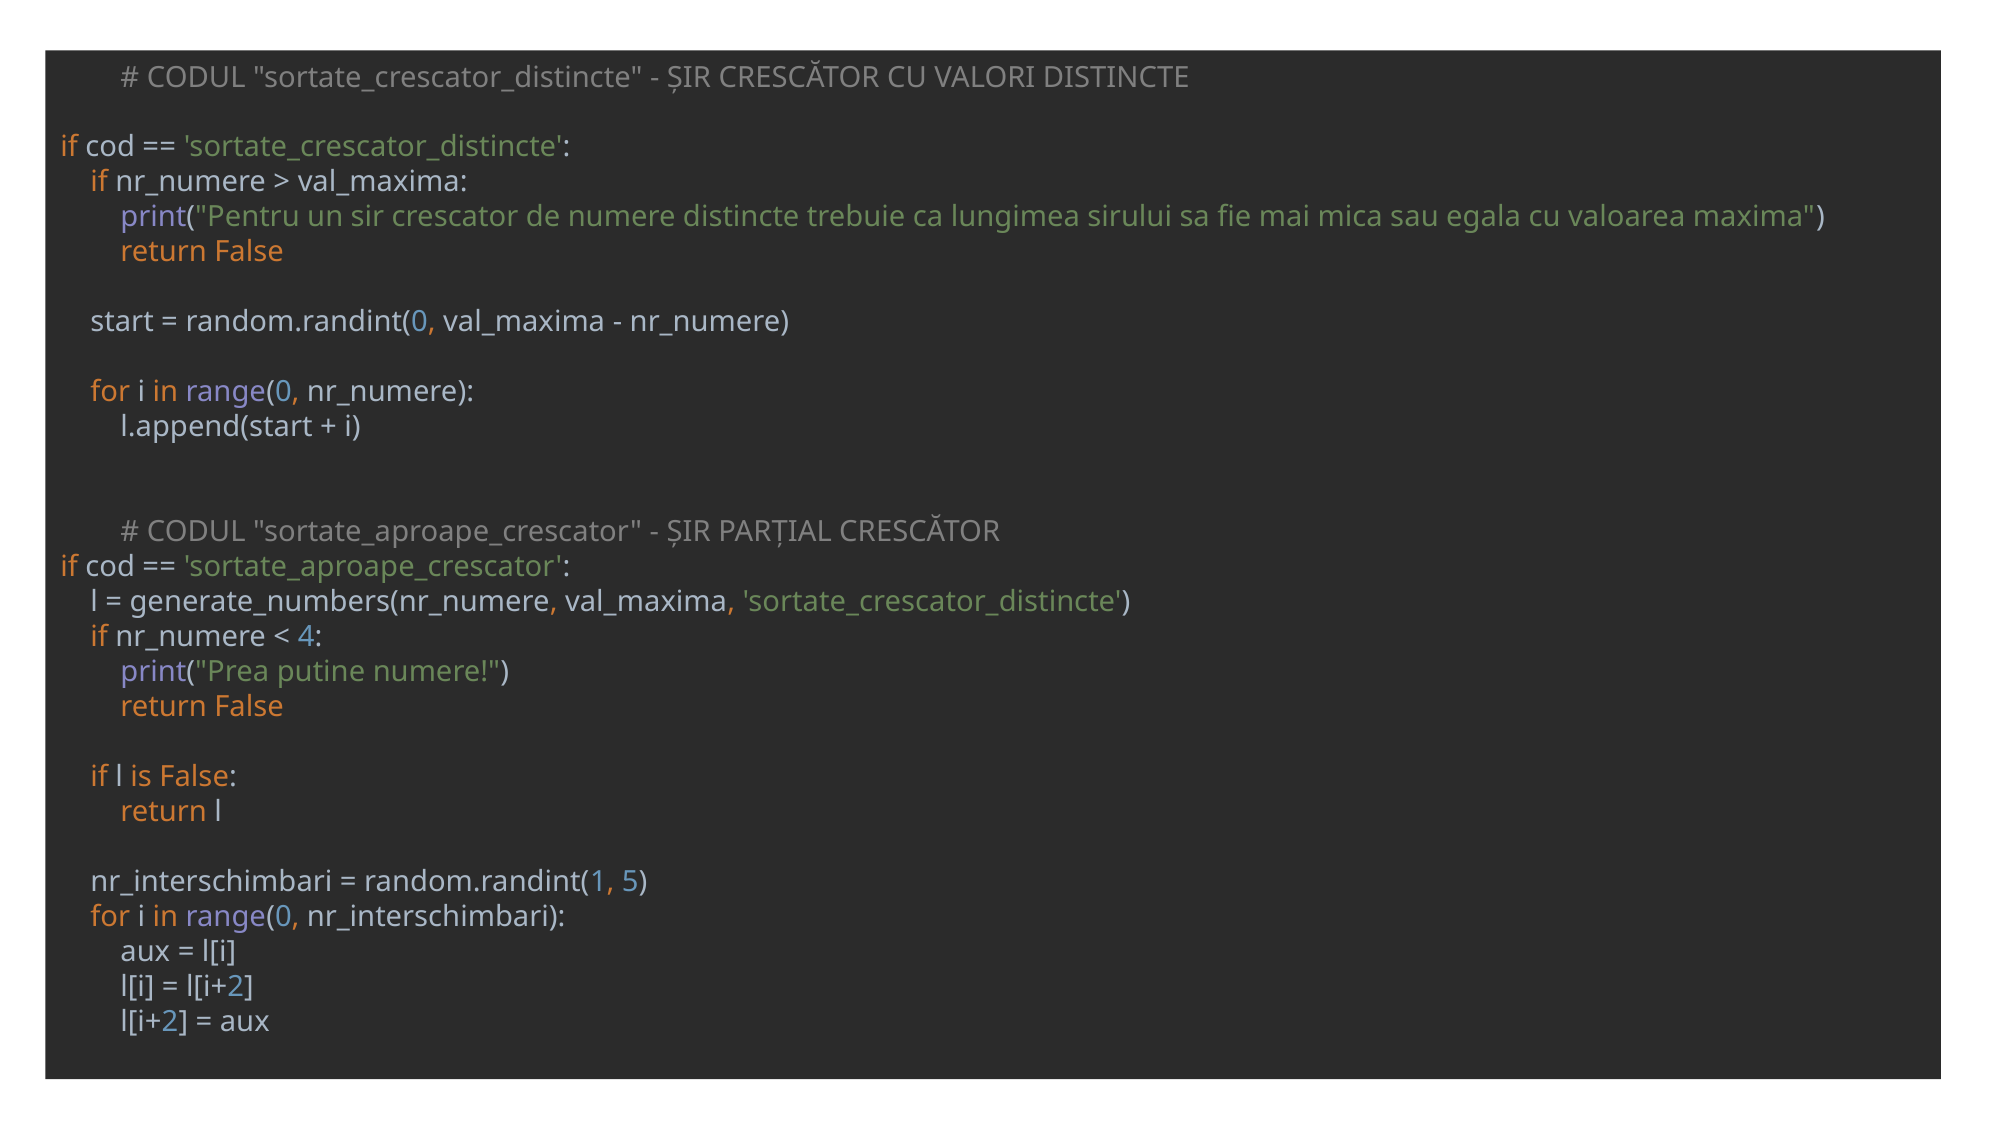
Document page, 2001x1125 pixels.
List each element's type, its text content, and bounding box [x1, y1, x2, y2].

text_box # CODUL "sortate_crescator_distincte" - ŞIR CRESCĂTOR CU VALORI DISTINCTE if cod == 'sortate_crescator_distincte': if nr_numere > val_maxima: print("Pentru un sir crescator de numere distincte trebuie ca lungimea sirului sa fie mai mica sau egala cu valoarea maxima") return False start = random.randint(0, val_maxima - nr_numere) for i in range(0, nr_numere): l.append(start + i) # CODUL "sortate_aproape_crescator" - ŞIR PARŢIAL CRESCĂTOR if cod == 'sortate_aproape_crescator': l = generate_numbers(nr_numere, val_maxima, 'sortate_crescator_distincte') if nr_numere < 4: print("Prea putine numere!") return False if l is False: return l nr_interschimbari = random.randint(1, 5) for i in range(0, nr_interschimbari): aux = l[i] l[i] = l[i+2] l[i+2] = aux [45, 50, 1941, 1080]
